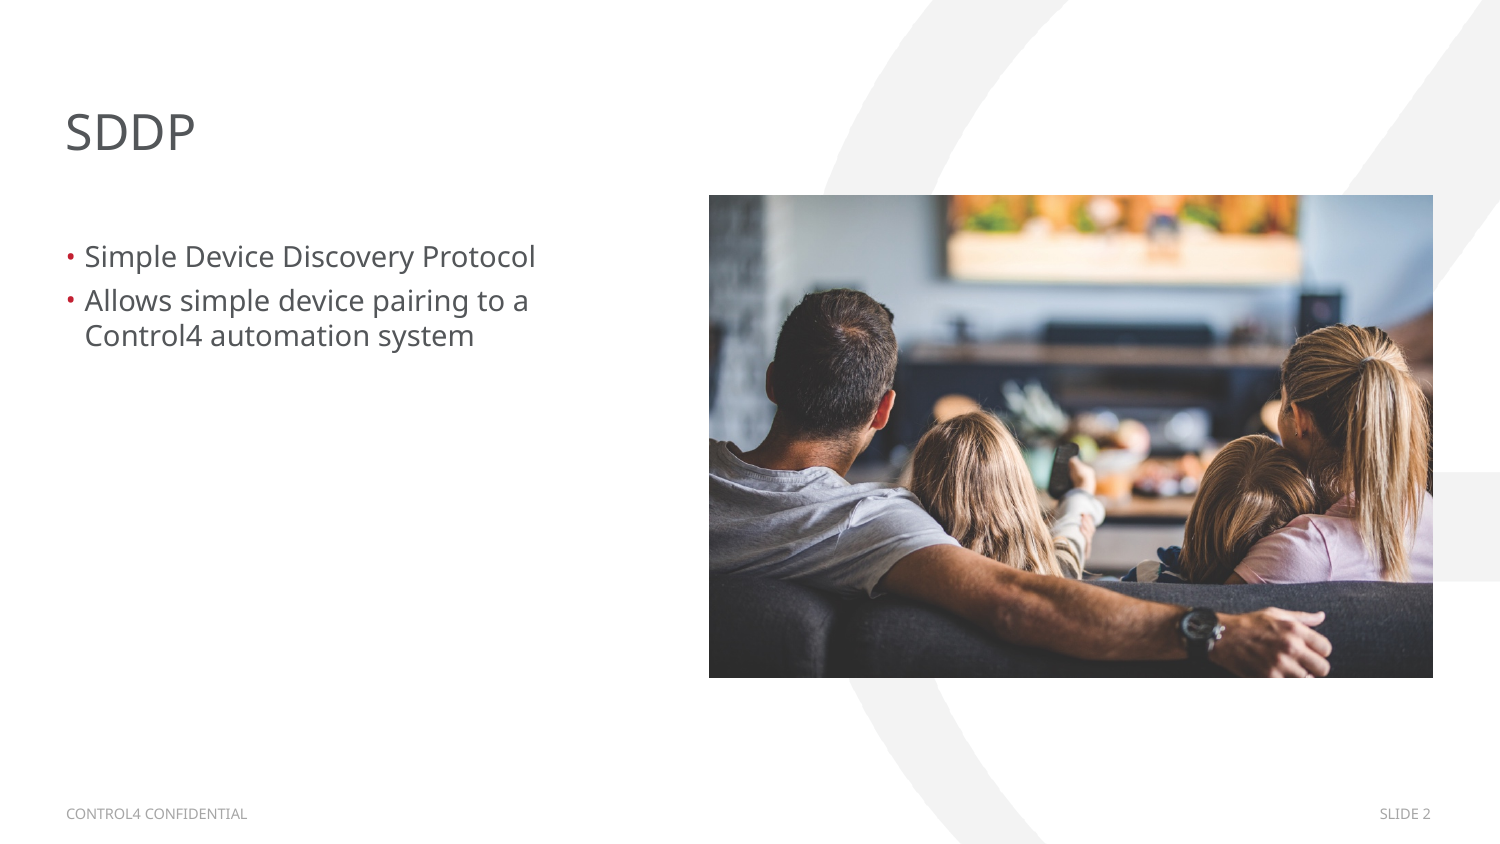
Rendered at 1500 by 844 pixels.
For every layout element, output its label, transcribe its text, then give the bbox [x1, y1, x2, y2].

list Simple Device Discovery Protocol Allows simple device pairing to a Control4 automation system [65, 194, 627, 781]
title SDDP [65, 43, 652, 161]
picture [709, 195, 1433, 678]
